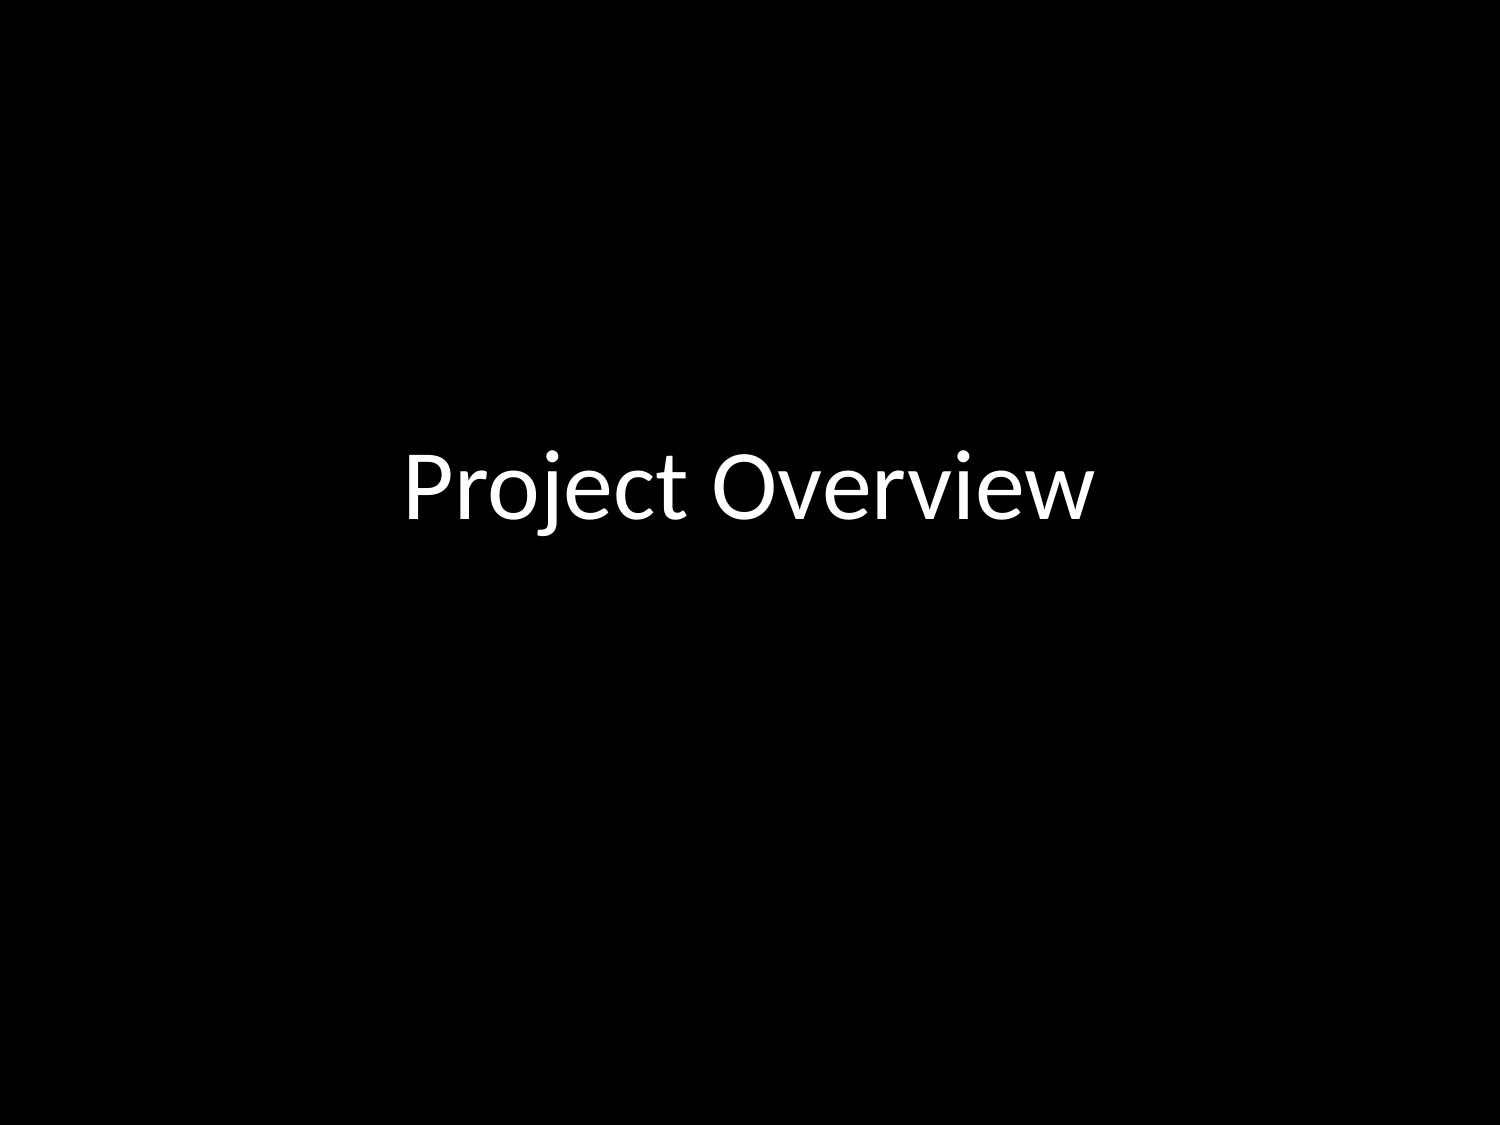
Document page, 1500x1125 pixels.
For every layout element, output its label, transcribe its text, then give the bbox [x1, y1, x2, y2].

text_box Project Overview [0, 412, 1500, 548]
